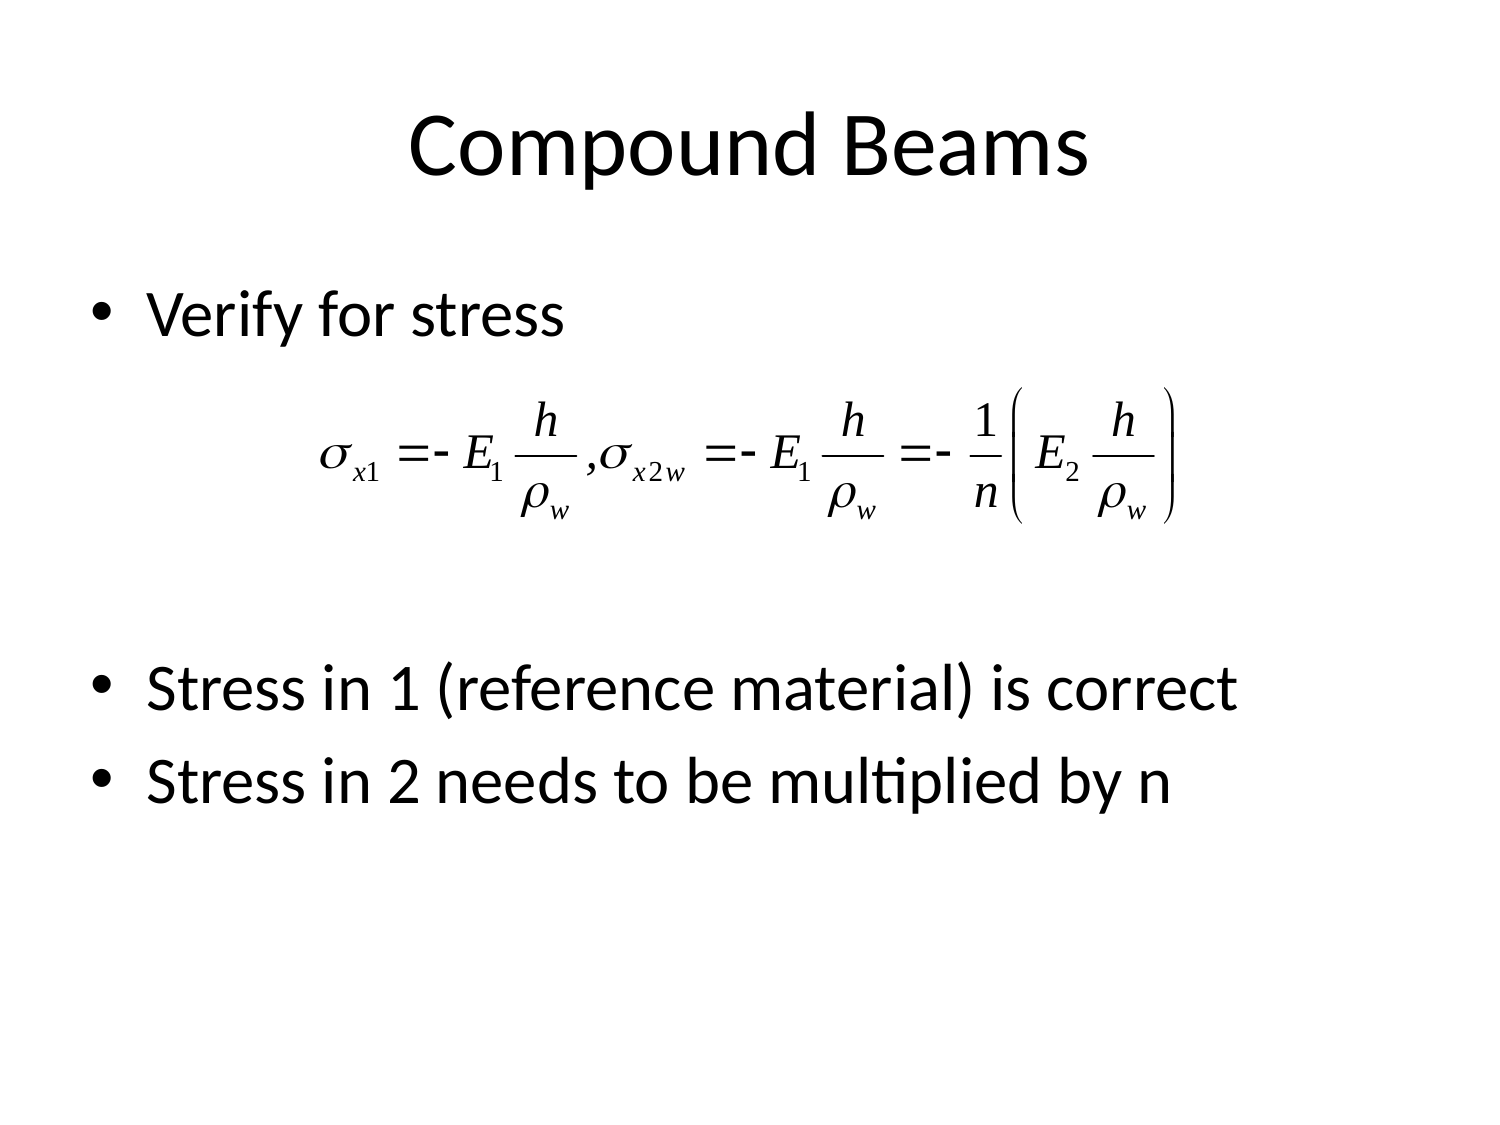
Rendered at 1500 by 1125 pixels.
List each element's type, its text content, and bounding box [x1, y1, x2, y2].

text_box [312, 376, 1188, 535]
title Compound Beams [75, 45, 1425, 233]
list Verify for stress Stress in 1 (reference material) is correct Stress in 2 needs to be multiplied by n [75, 262, 1425, 1005]
